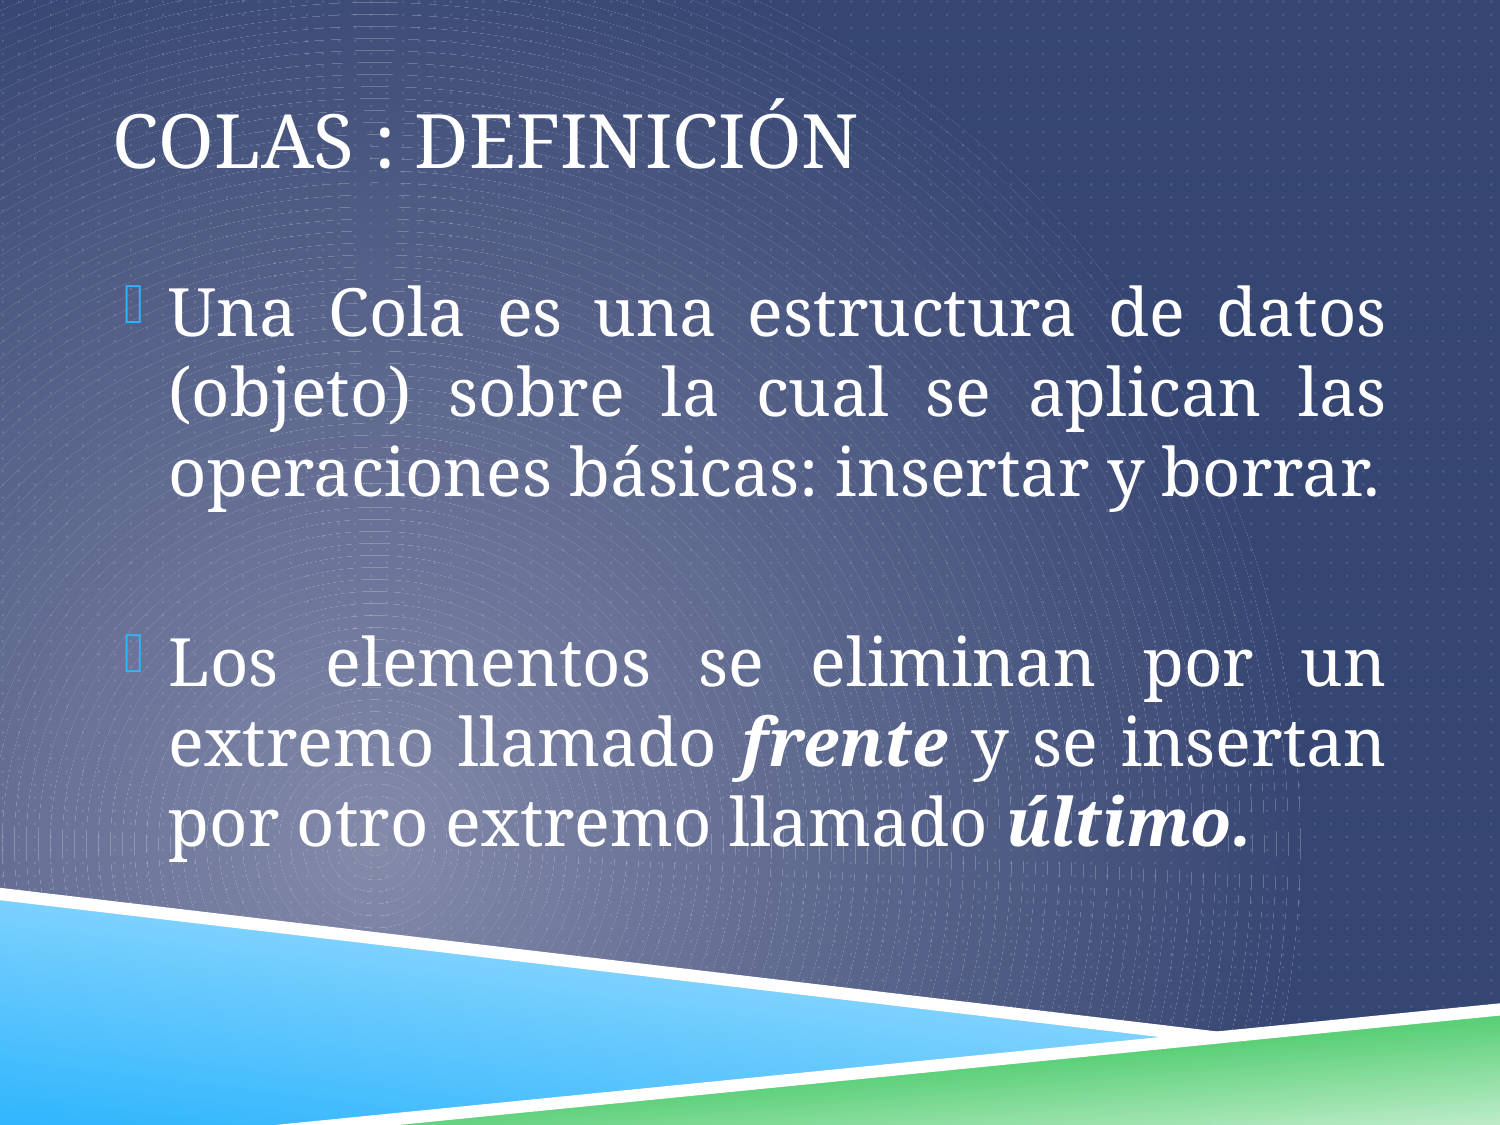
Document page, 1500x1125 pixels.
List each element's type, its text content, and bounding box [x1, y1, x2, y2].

list Una Cola es una estructura de datos (objeto) sobre la cual se aplican las operaciones básicas: insertar y borrar. Los elementos se eliminan por un extremo llamado frente y se insertan por otro extremo llamado último. [112, 262, 1388, 875]
title COLAS : Definición [112, 45, 1388, 233]
